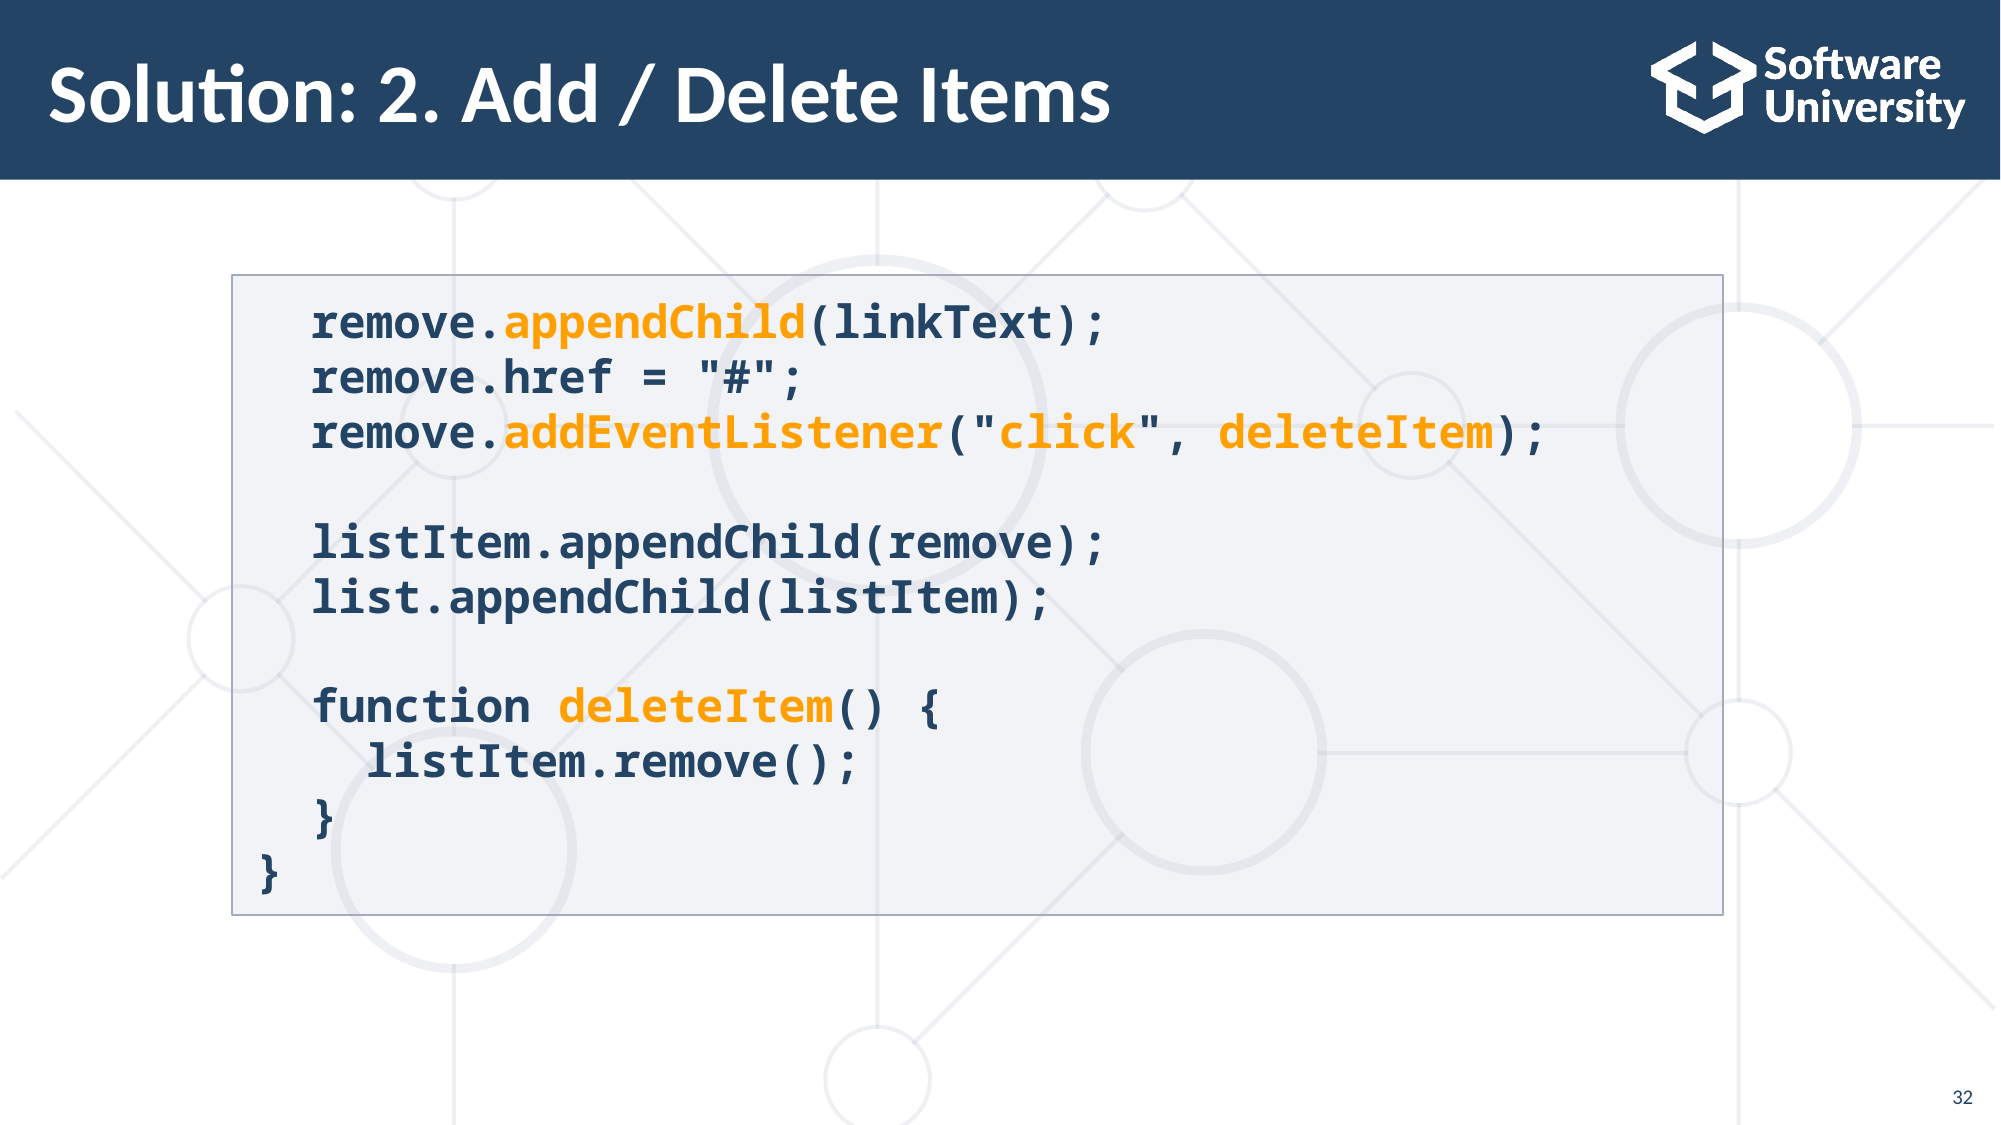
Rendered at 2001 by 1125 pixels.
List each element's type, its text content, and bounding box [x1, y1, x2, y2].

title Solution: 2. Add / Delete Items [31, 16, 1625, 162]
text_box remove.appendChild(linkText); remove.href = "#"; remove.addEventListener("click", deleteItem); listItem.appendChild(remove); list.appendChild(listItem); function deleteItem() { listItem.remove(); } } [232, 274, 1724, 915]
slide_number 32 [1927, 1067, 1989, 1117]
picture [1651, 41, 1966, 134]
